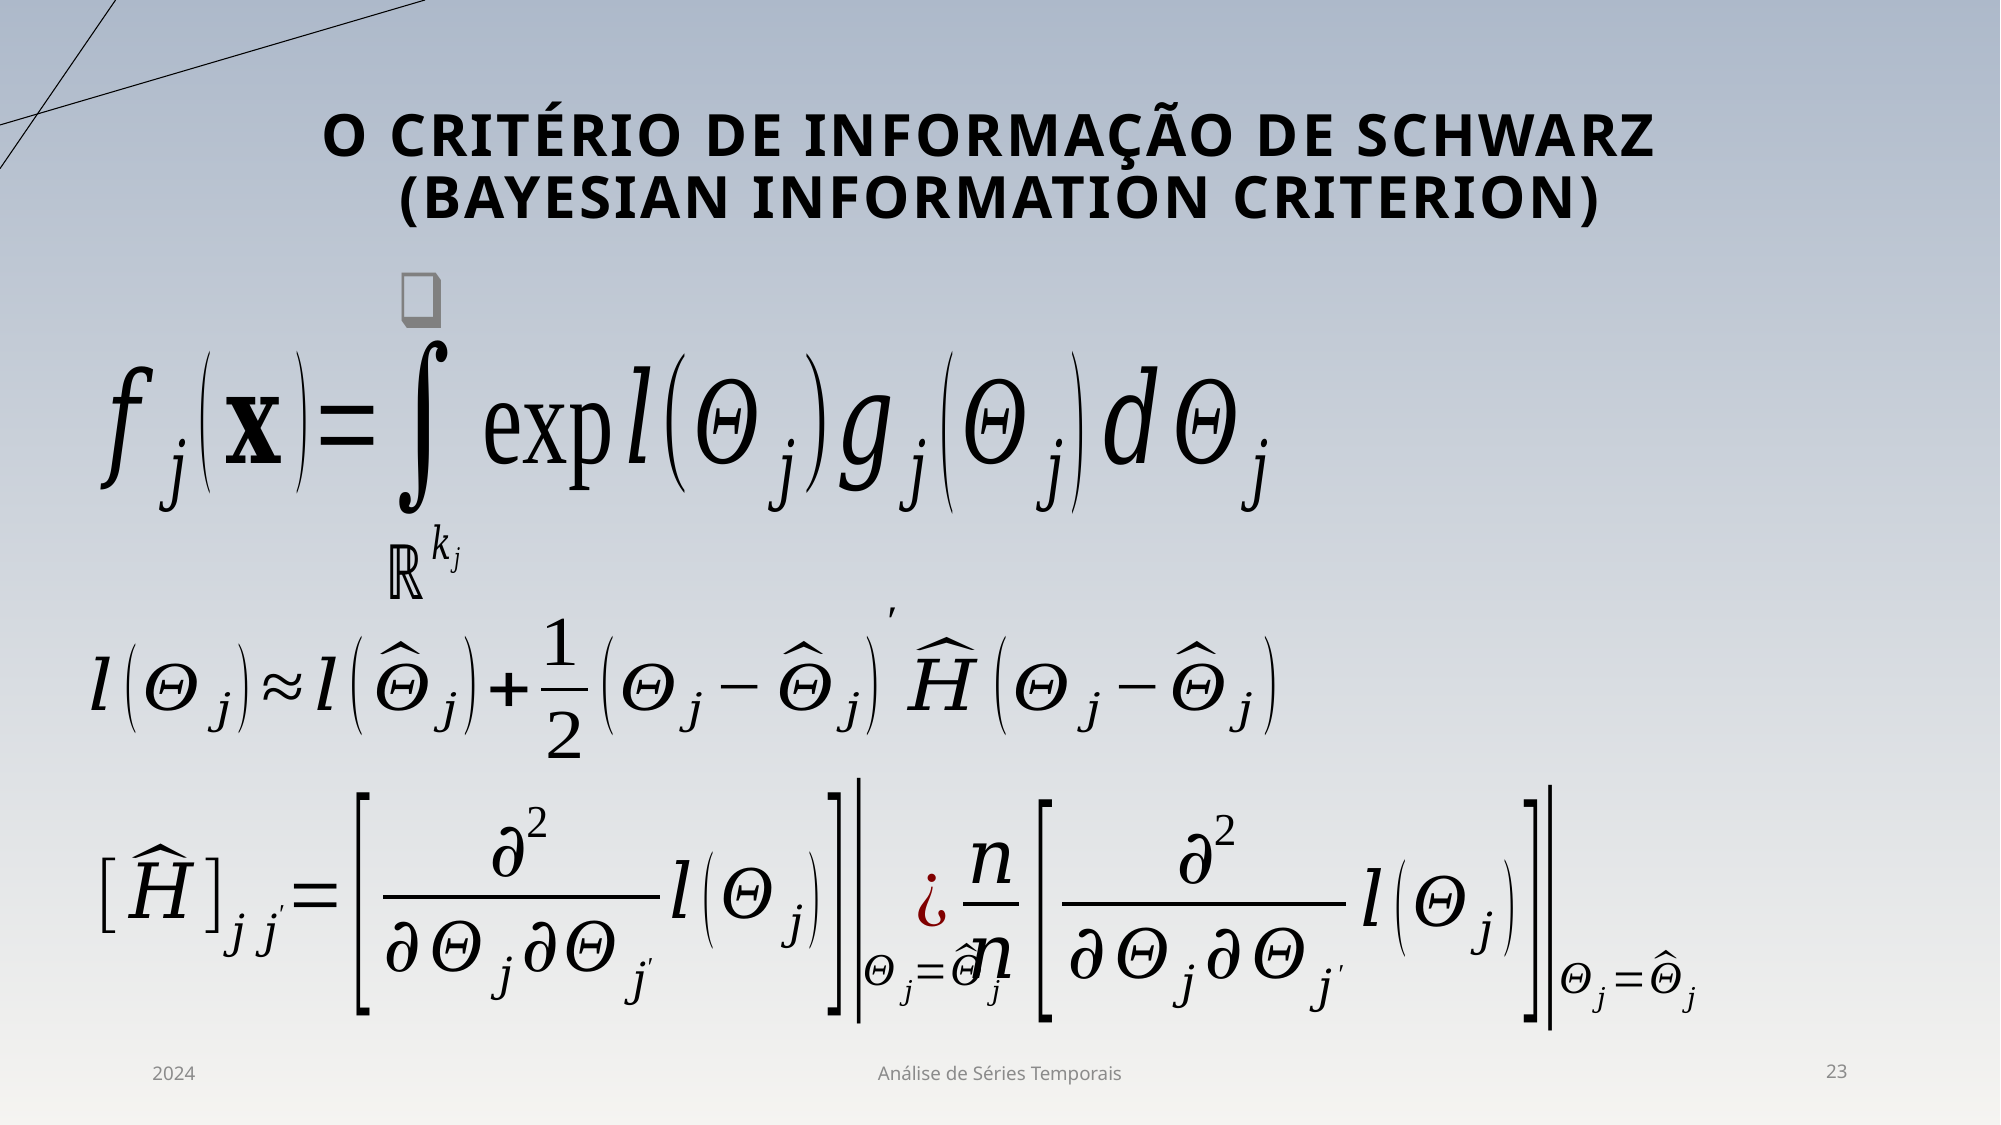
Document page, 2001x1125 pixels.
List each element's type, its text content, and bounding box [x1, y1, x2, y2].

slide_number 2024 [137, 1042, 588, 1103]
slide_number 23 [1412, 1042, 1863, 1103]
footer Análise de Séries Temporais [662, 1042, 1338, 1103]
title O Critério de informação de SCHWARZ (BAYESIAN INFORMATION CRITERION) [137, 59, 1863, 278]
